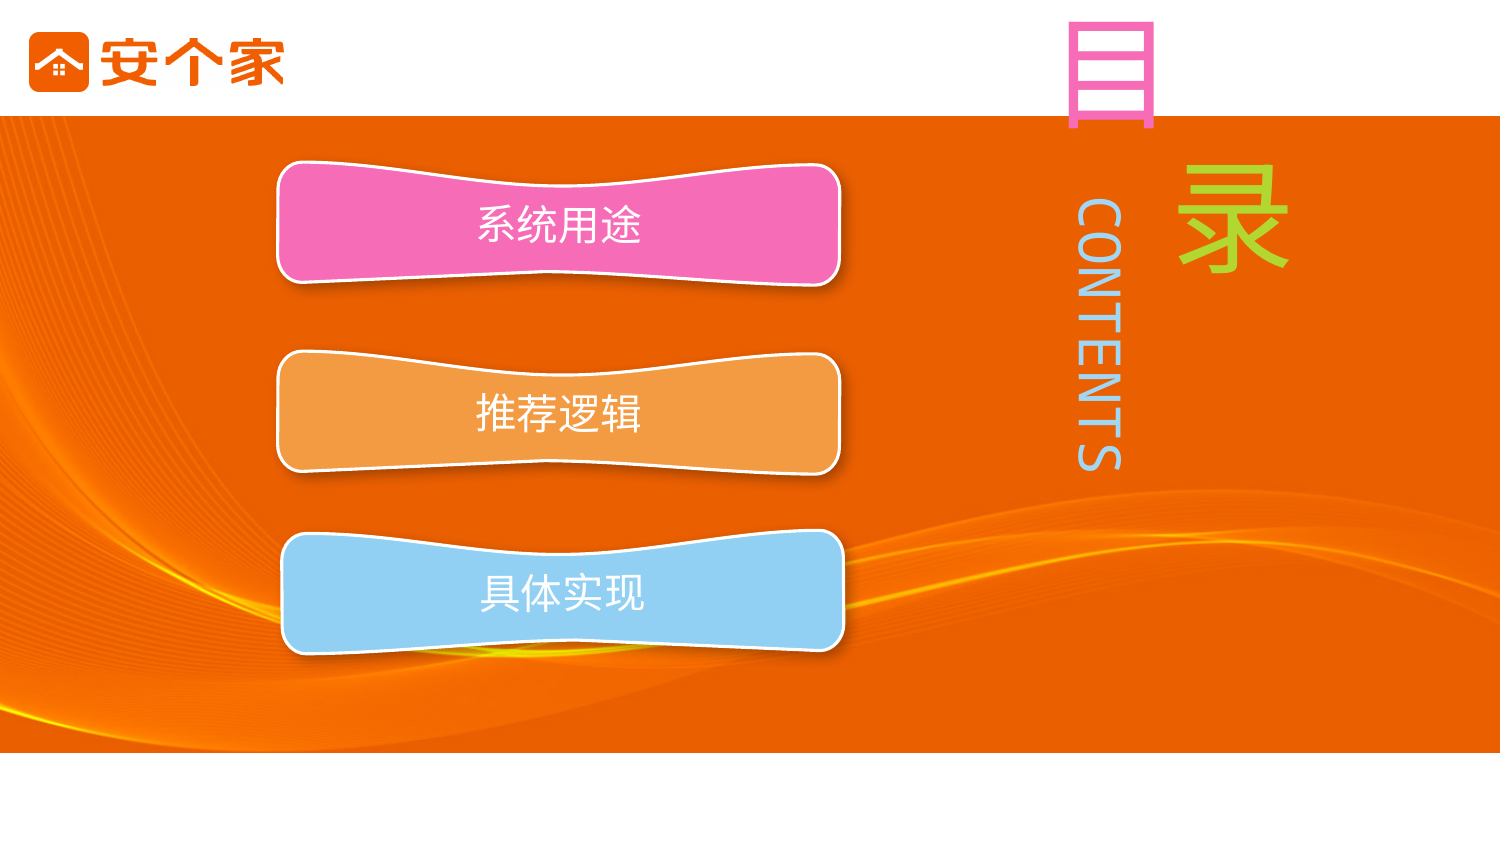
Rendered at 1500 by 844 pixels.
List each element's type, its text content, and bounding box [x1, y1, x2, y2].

picture [0, 0, 1500, 844]
text_box 推荐逻辑 [275, 349, 842, 477]
text_box CONTENTS [1043, 195, 1162, 704]
text_box 系统用途 [275, 160, 842, 288]
text_box 具体实现 [279, 528, 846, 656]
text_box 录 [1149, 125, 1317, 303]
text_box 目 [1028, 0, 1196, 159]
